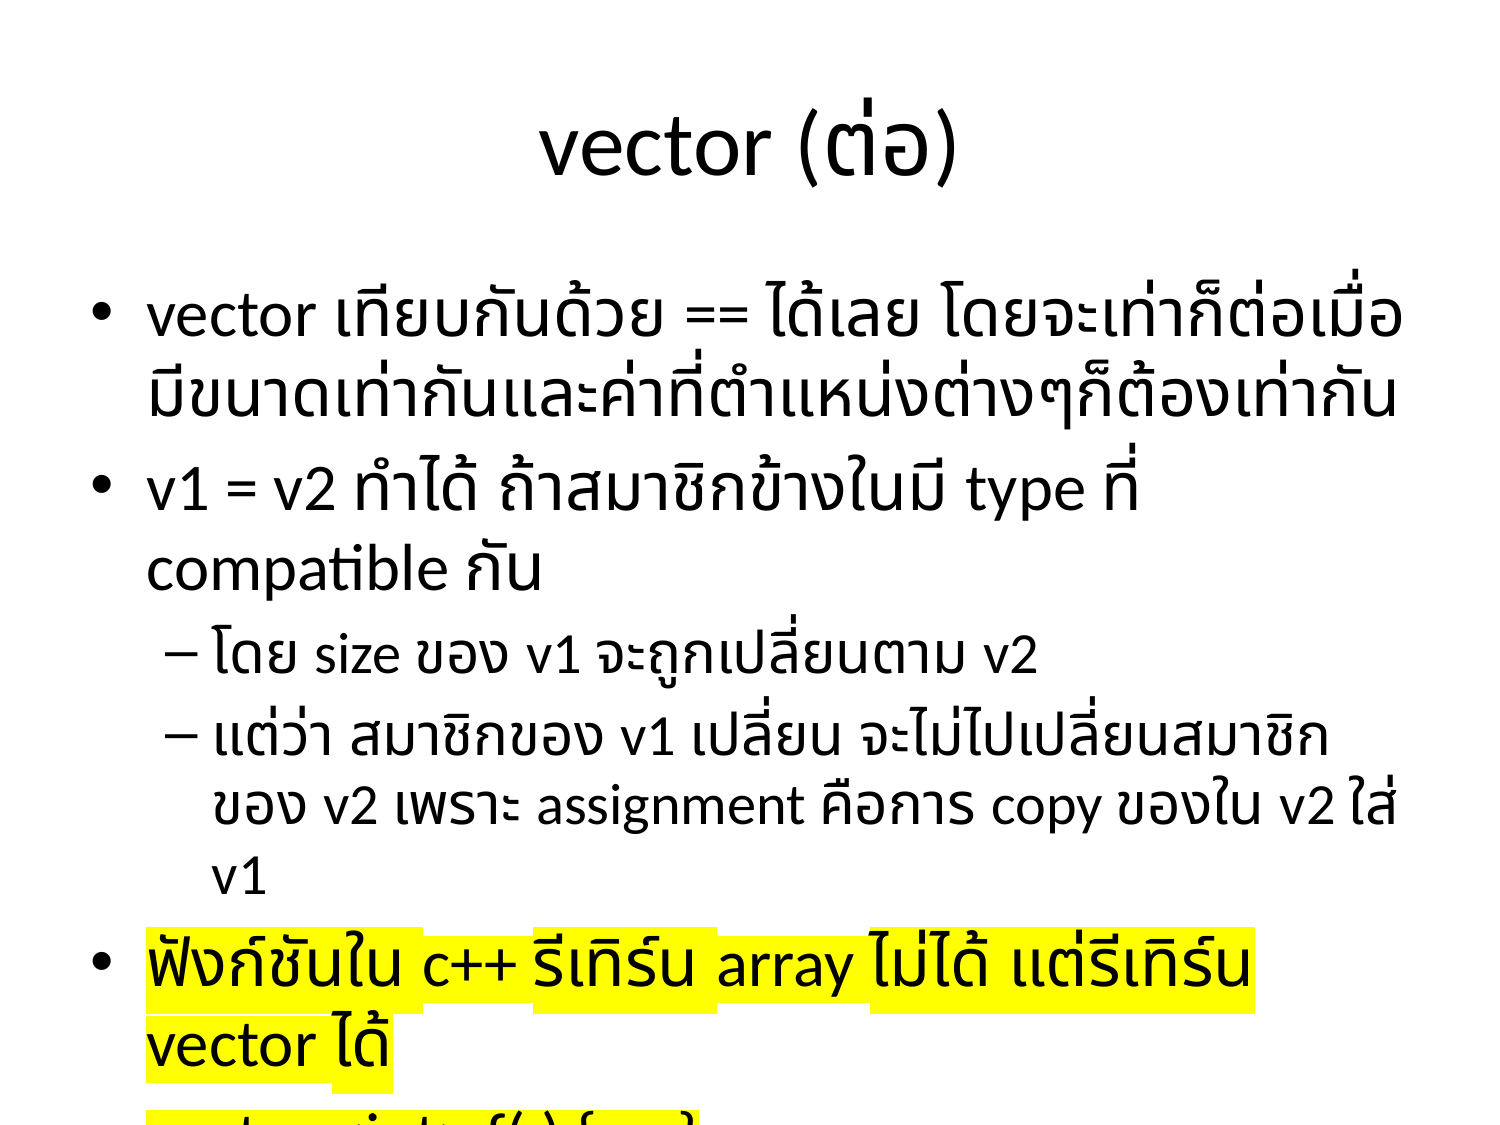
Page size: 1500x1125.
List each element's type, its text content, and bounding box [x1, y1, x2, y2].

list vector เทียบกันด้วย == ได้เลย โดยจะเท่าก็ต่อเมื่อมีขนาดเท่ากันและค่าที่ตำแหน่งต่างๆก็ต้องเท่ากัน v1 = v2 ทำได้ ถ้าสมาชิกข้างในมี type ที่ compatible กัน โดย size ของ v1 จะถูกเปลี่ยนตาม v2 แต่ว่า สมาชิกของ v1 เปลี่ยน จะไม่ไปเปลี่ยนสมาชิกของ v2 เพราะ assignment คือการ copy ของใน v2 ใส่ v1 ฟังก์ชันใน c++ รีเทิร์น array ไม่ได้ แต่รีเทิร์น vector ได้ vector <int> f( ) { ... } [75, 262, 1425, 1005]
title vector (ต่อ) [75, 45, 1425, 233]
